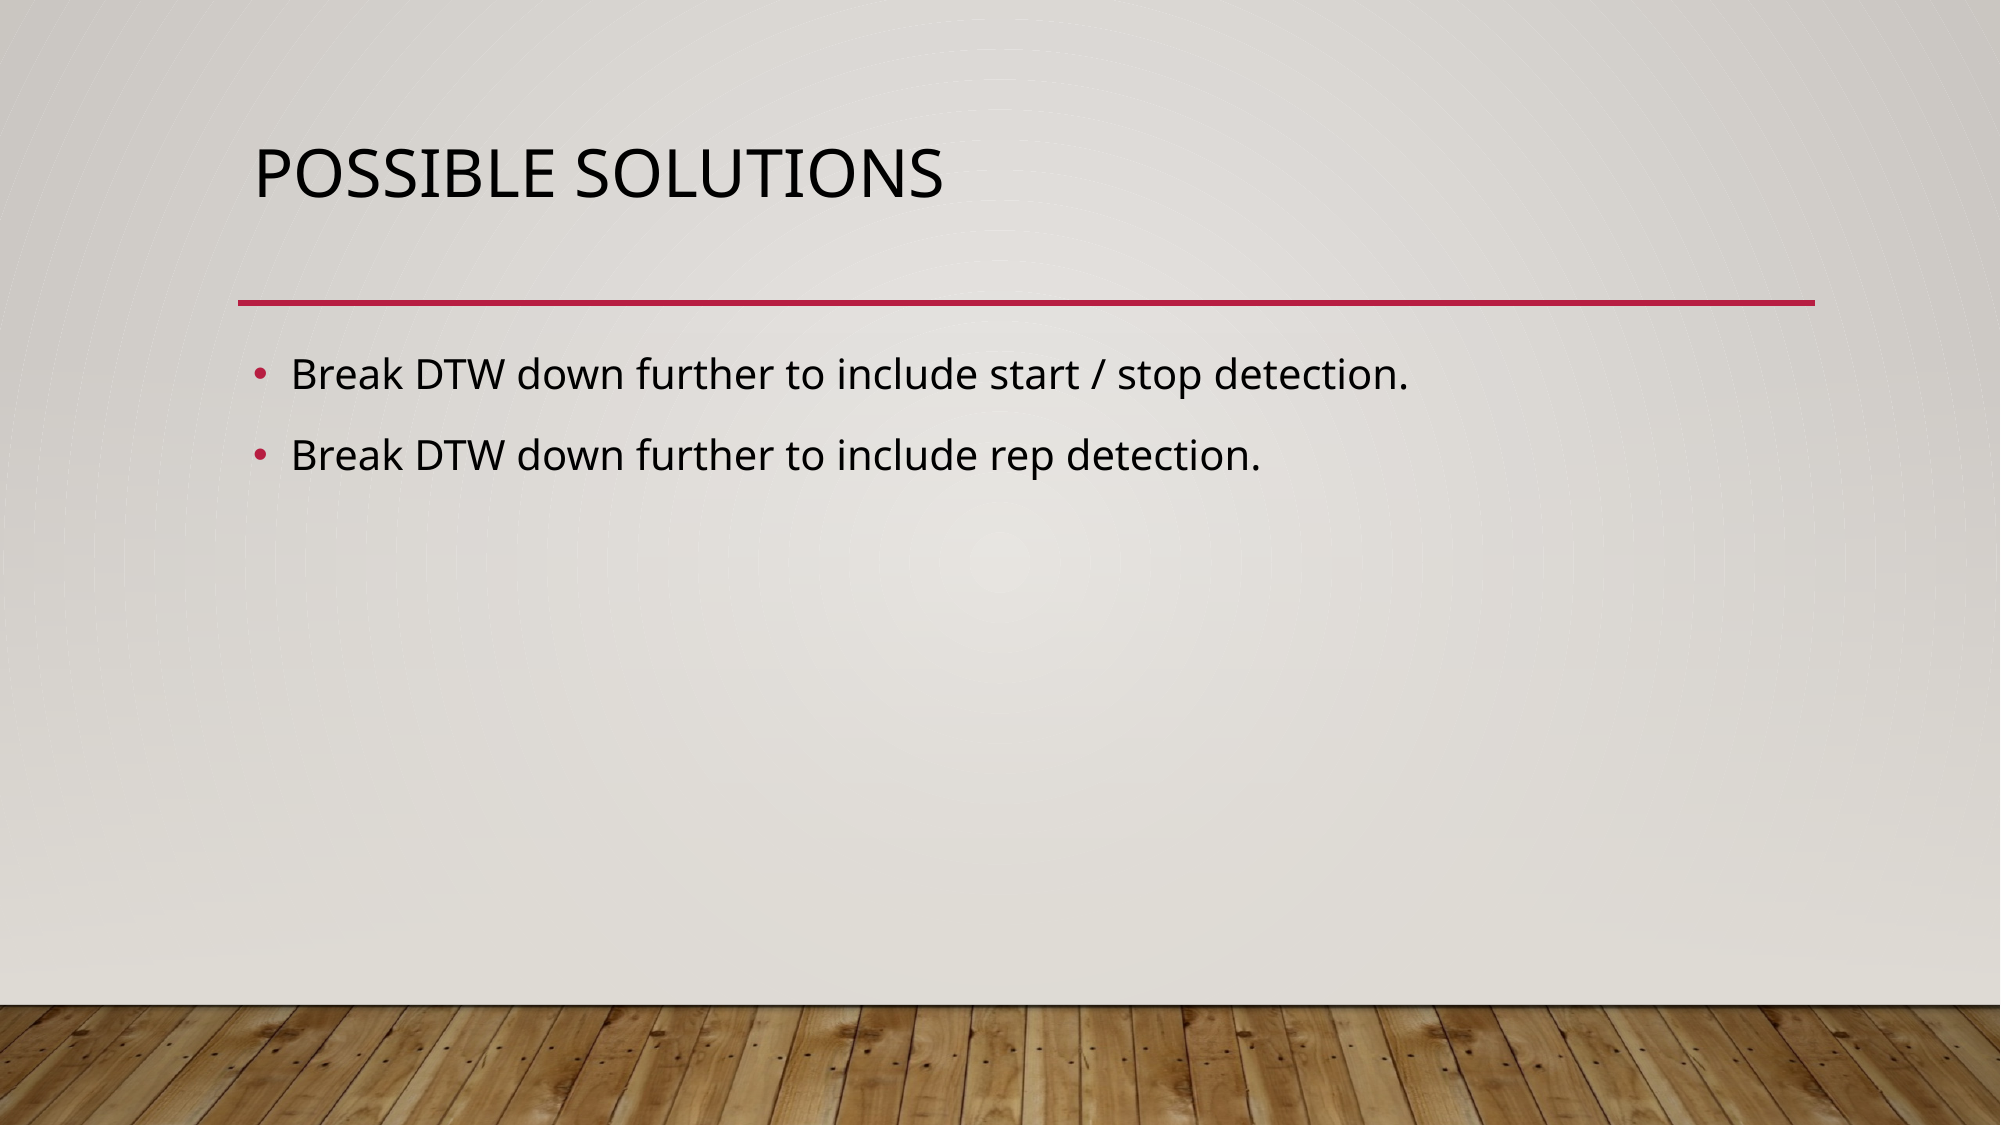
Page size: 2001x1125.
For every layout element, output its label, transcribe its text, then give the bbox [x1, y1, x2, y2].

picture [0, 1005, 2000, 1125]
list Break DTW down further to include start / stop detection. Break DTW down further to include rep detection. [238, 330, 1814, 897]
title Possible solutions [238, 131, 1814, 305]
